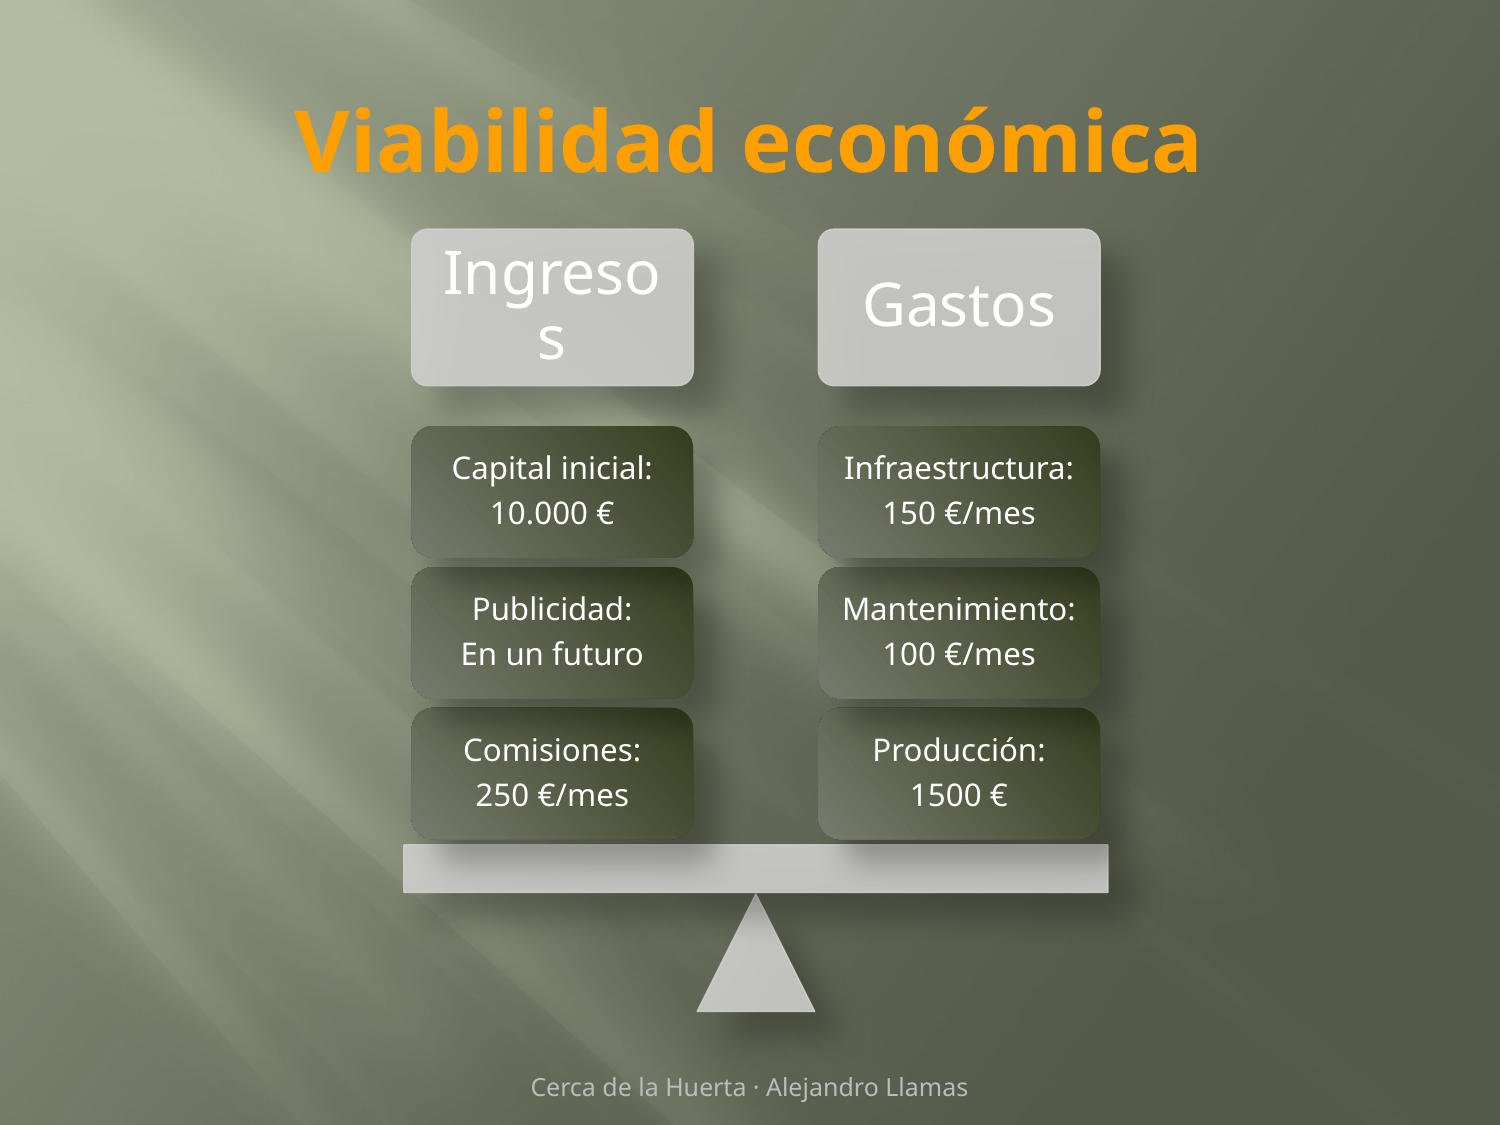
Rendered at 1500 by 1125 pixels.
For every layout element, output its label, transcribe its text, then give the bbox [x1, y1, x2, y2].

footer Cerca de la Huerta · Alejandro Llamas [512, 1054, 988, 1113]
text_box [76, 228, 1436, 1012]
title Viabilidad económica [75, 45, 1425, 233]
